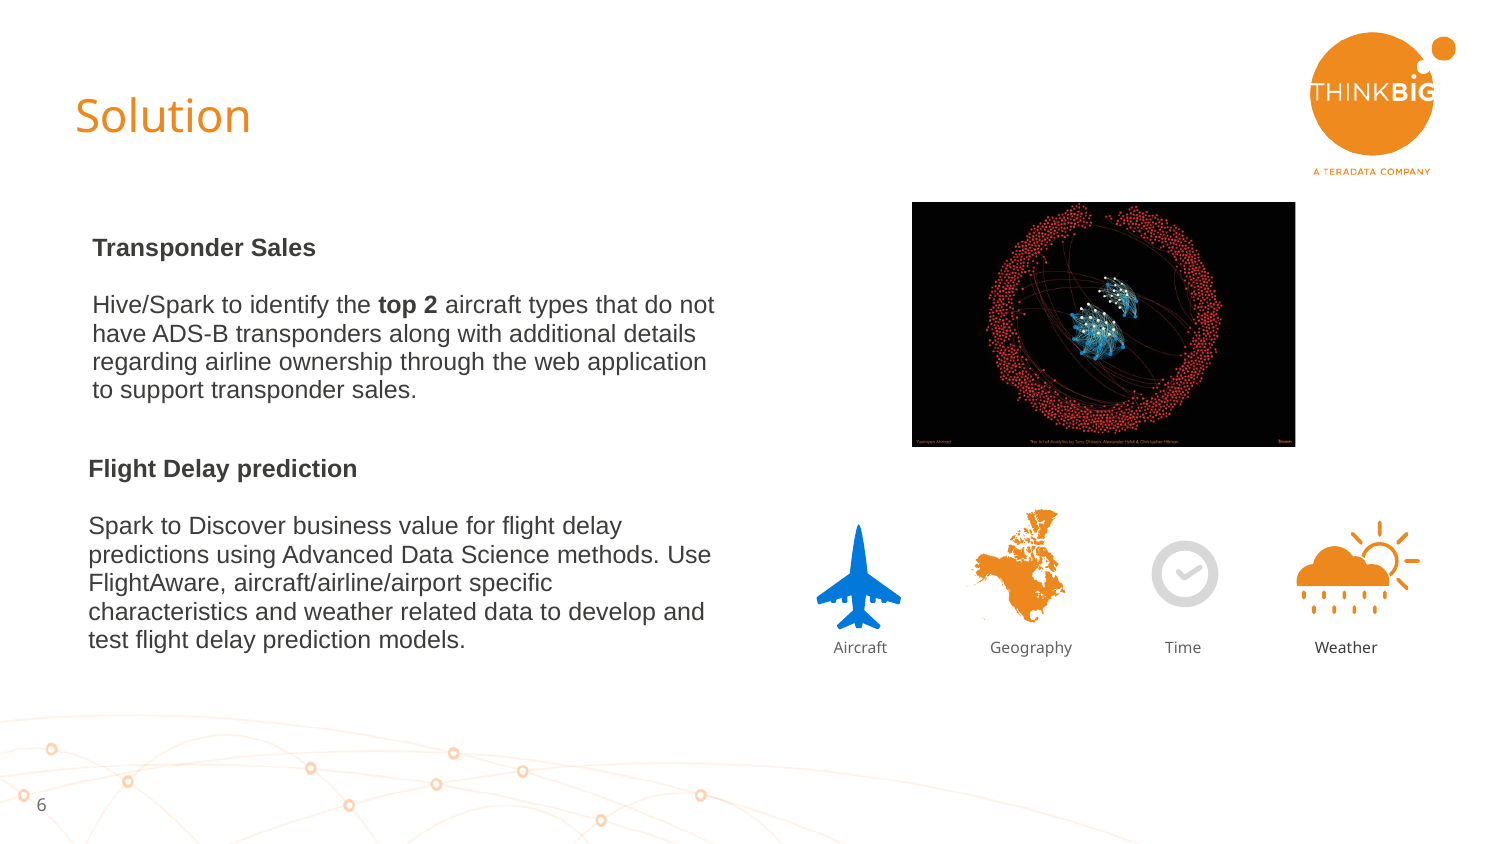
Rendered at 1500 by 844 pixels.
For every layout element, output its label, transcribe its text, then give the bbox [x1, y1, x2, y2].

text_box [965, 508, 1066, 624]
picture [1310, 32, 1456, 175]
picture [911, 201, 1296, 448]
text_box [1296, 520, 1421, 615]
picture [0, 702, 1261, 844]
text_box Geography [975, 631, 1088, 665]
text_box Time [1150, 631, 1217, 665]
text_box Aircraft [818, 631, 903, 665]
text_box Solution [74, 28, 1245, 144]
text_box [1151, 540, 1219, 608]
text_box Flight Delay prediction Spark to Discover business value for flight delay predictions using Advanced Data Science methods. Use FlightAware, aircraft/airline/airport specific characteristics and weather related data to develop and test flight delay prediction models. [88, 455, 715, 683]
text_box Weather [1299, 631, 1393, 665]
text_box Transponder Sales Hive/Spark to identify the top 2 aircraft types that do not have ADS-B transponders along with additional details regarding airline ownership through the web application to support transponder sales. [92, 234, 734, 421]
text_box [816, 524, 901, 630]
